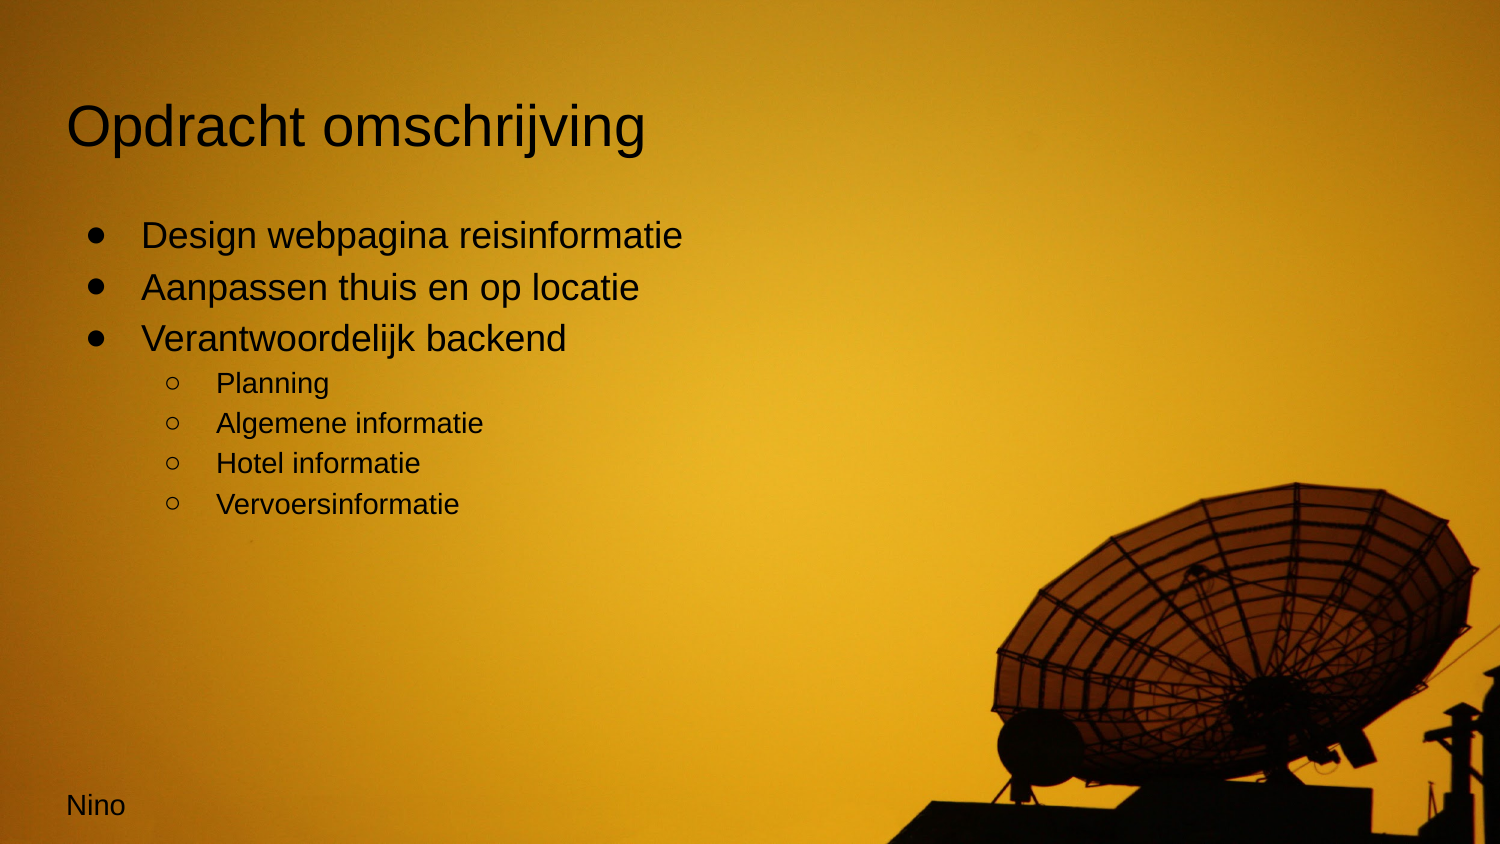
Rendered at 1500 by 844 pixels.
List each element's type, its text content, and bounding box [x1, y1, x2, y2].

list Design webpagina reisinformatie Aanpassen thuis en op locatie Verantwoordelijk backend Planning Algemene informatie Hotel informatie Vervoersinformatie [51, 189, 1449, 750]
text_box Nino [51, 771, 213, 824]
picture [0, 0, 1500, 844]
title Opdracht omschrijving [51, 72, 1449, 167]
